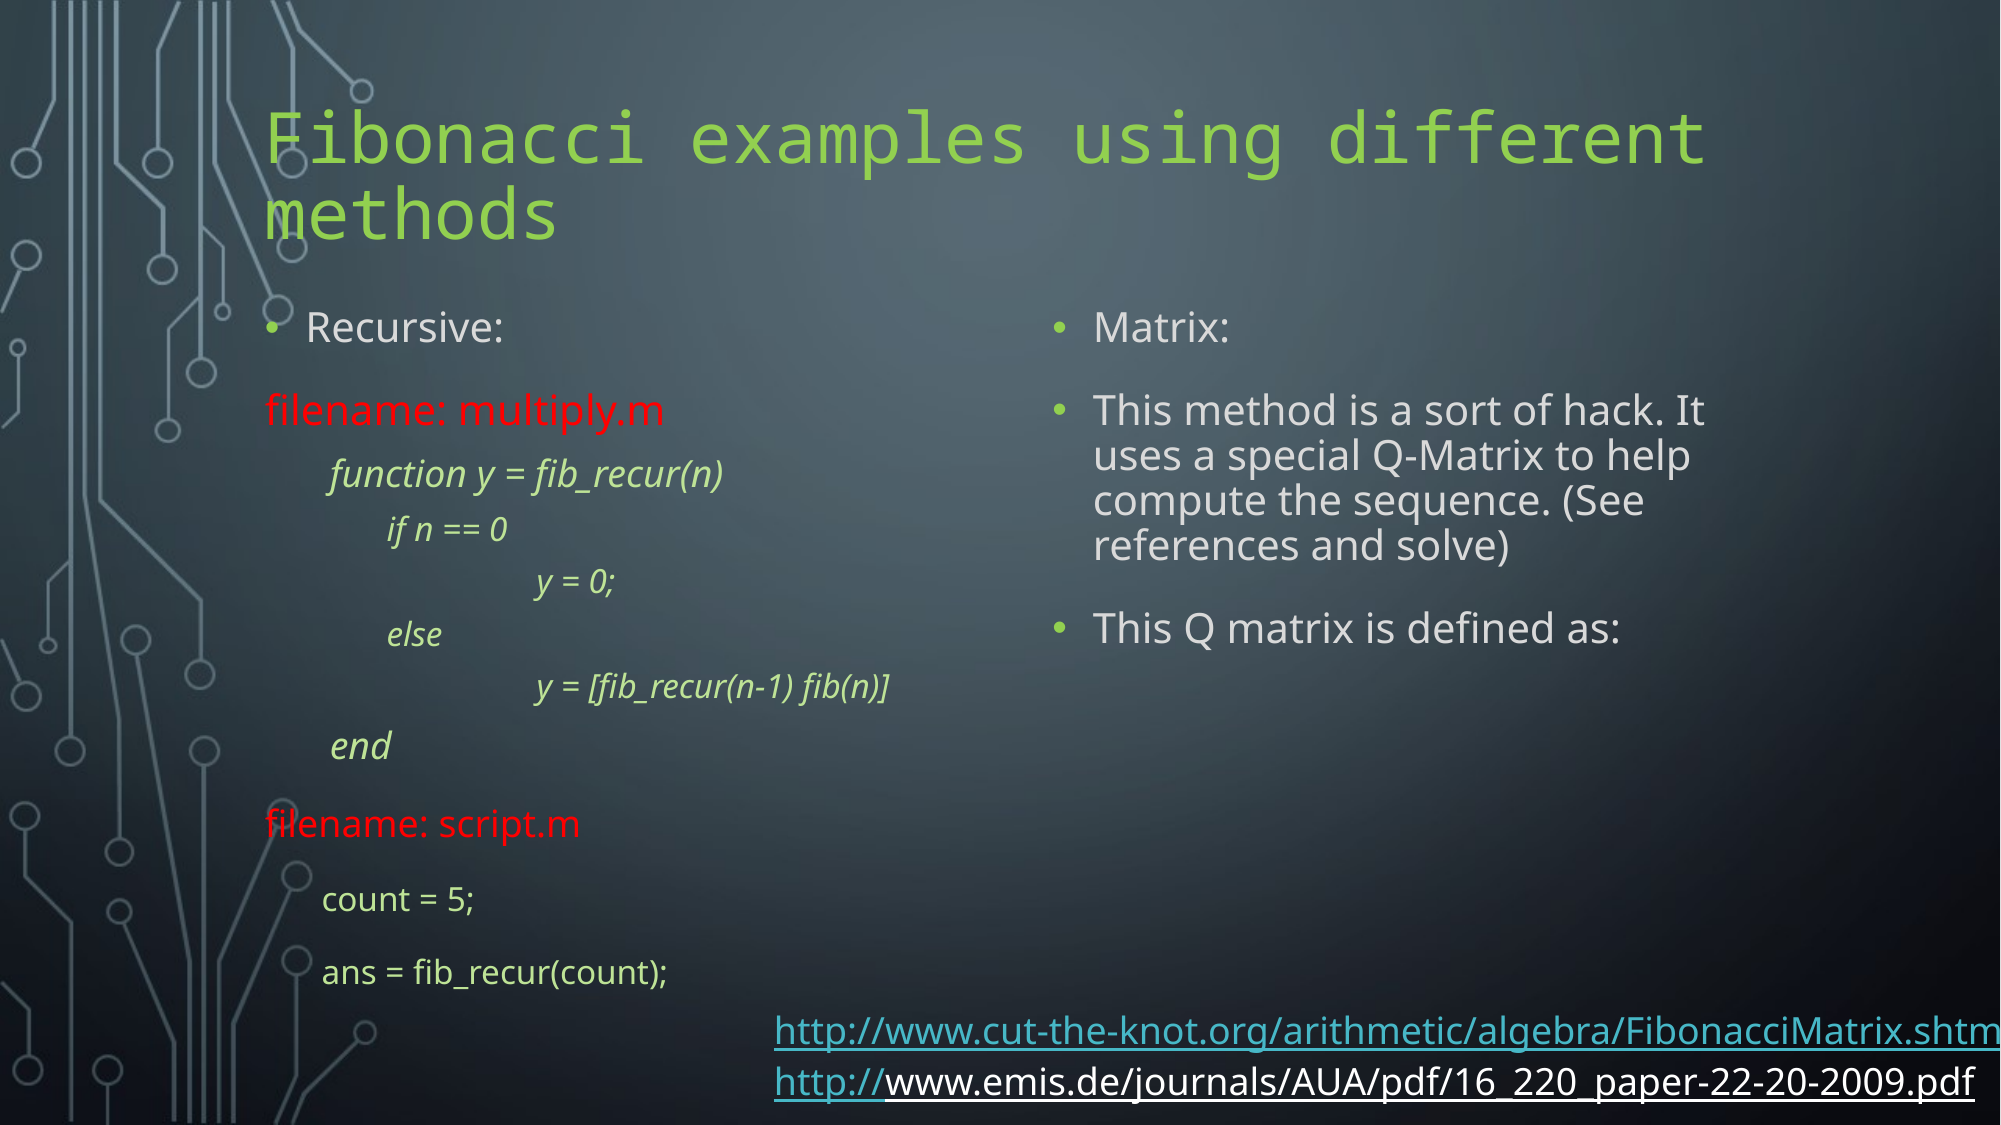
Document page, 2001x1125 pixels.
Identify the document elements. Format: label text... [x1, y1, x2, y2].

text_box http://www.cut-the-knot.org/arithmetic/algebra/FibonacciMatrix.shtml http://www.emis.de/journals/AUA/pdf/16_220_paper-22-20-2009.pdf [759, 999, 2000, 1117]
picture [0, 0, 2001, 1125]
list Recursive: filename: multiply.m function y = fib_recur(n) if n == 0 y = 0; else y = [fib_recur(n-1) fib(n)] end filename: script.m count = 5; ans = fib_recur(count); [249, 299, 963, 1000]
title Fibonacci examples using different methods [249, 75, 1750, 263]
